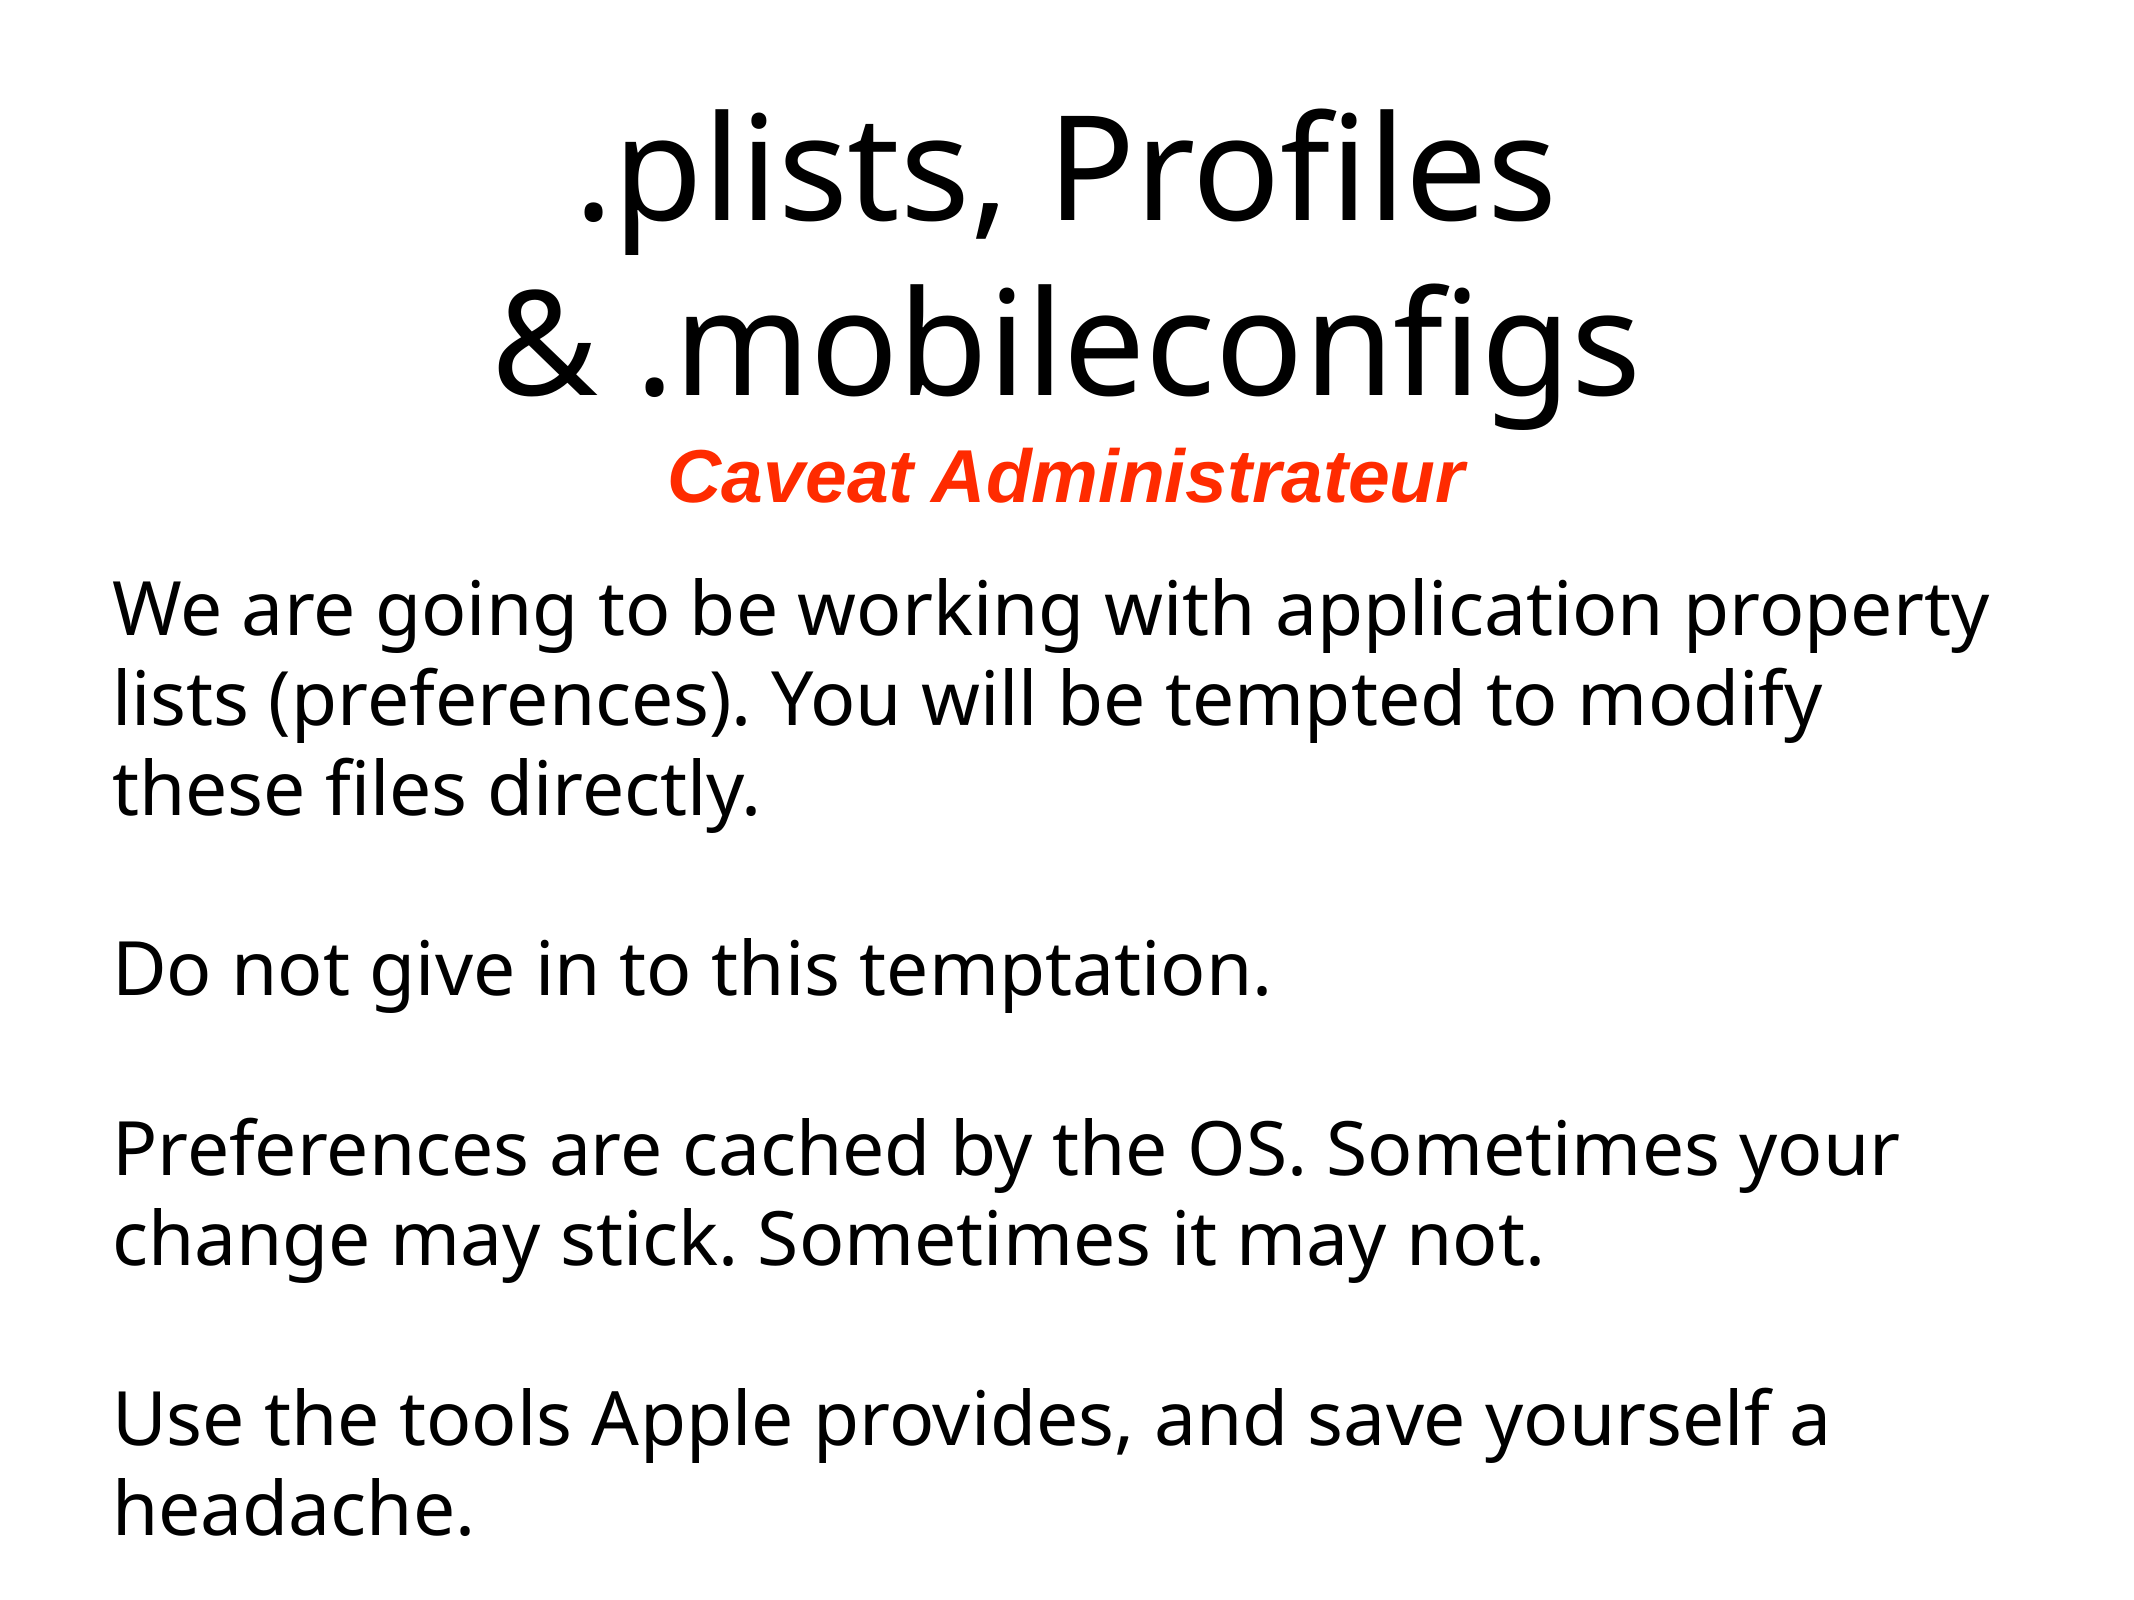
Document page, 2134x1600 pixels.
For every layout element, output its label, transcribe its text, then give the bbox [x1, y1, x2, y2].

text_box Caveat Administrateur [659, 419, 1474, 527]
text_box We are going to be working with application property lists (preferences). You will be tempted to modify these files directly. Do not give in to this temptation. Preferences are cached by the OS. Sometimes your change may stick. Sometimes it may not. Use the tools Apple provides, and save yourself a headache. [103, 552, 2030, 1559]
title .plists, Profiles & .mobileconfigs [6, 72, 2128, 428]
